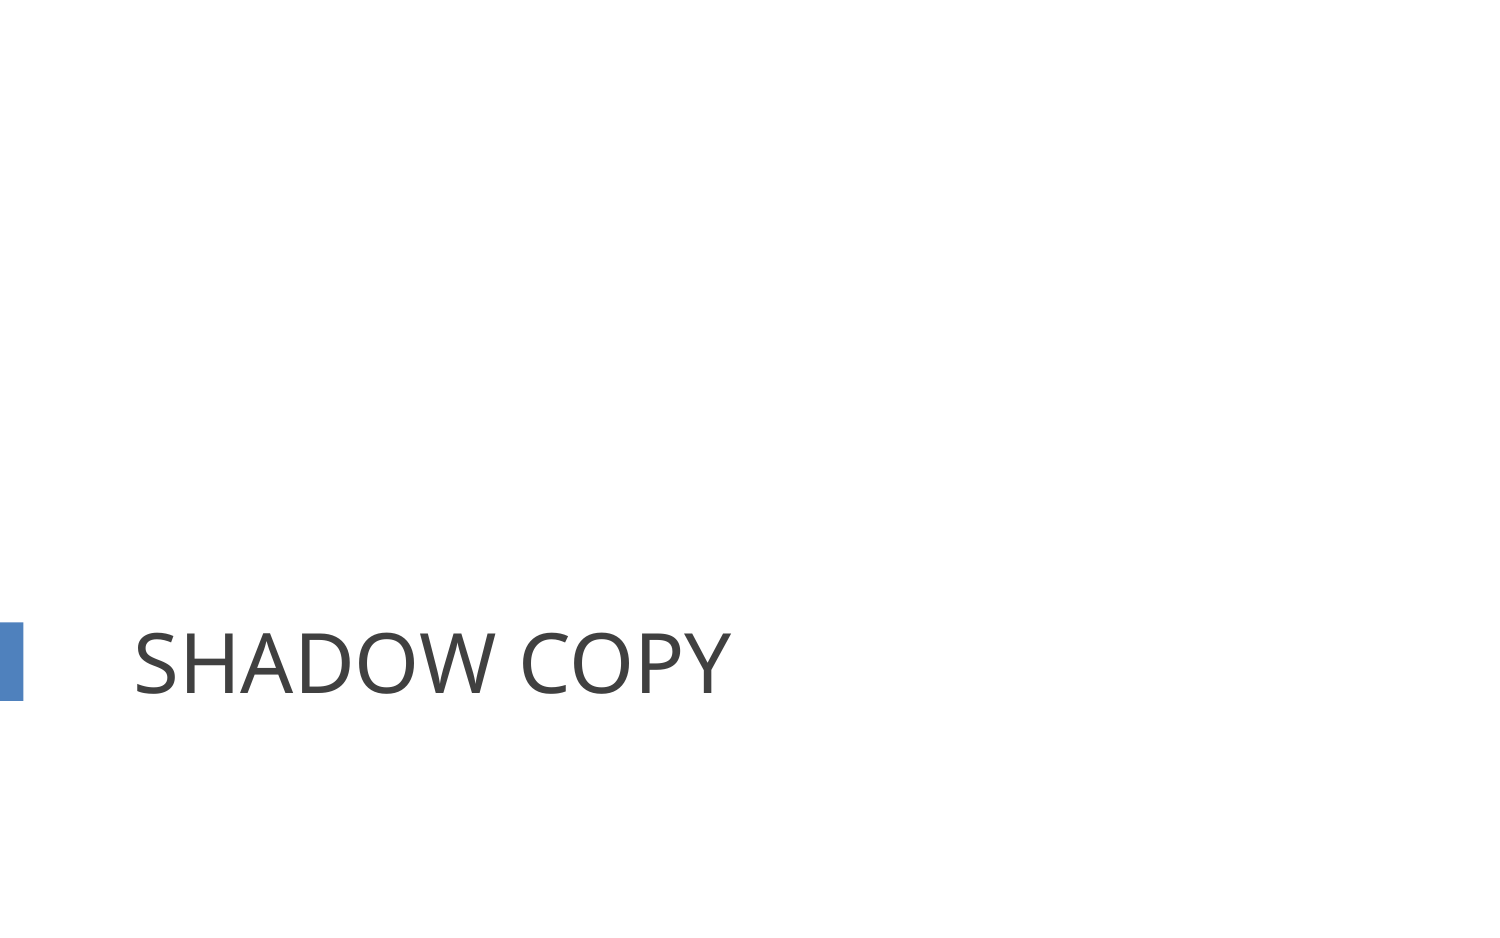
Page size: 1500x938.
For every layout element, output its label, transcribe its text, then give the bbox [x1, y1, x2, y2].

title Shadow Copy [118, 602, 1394, 789]
